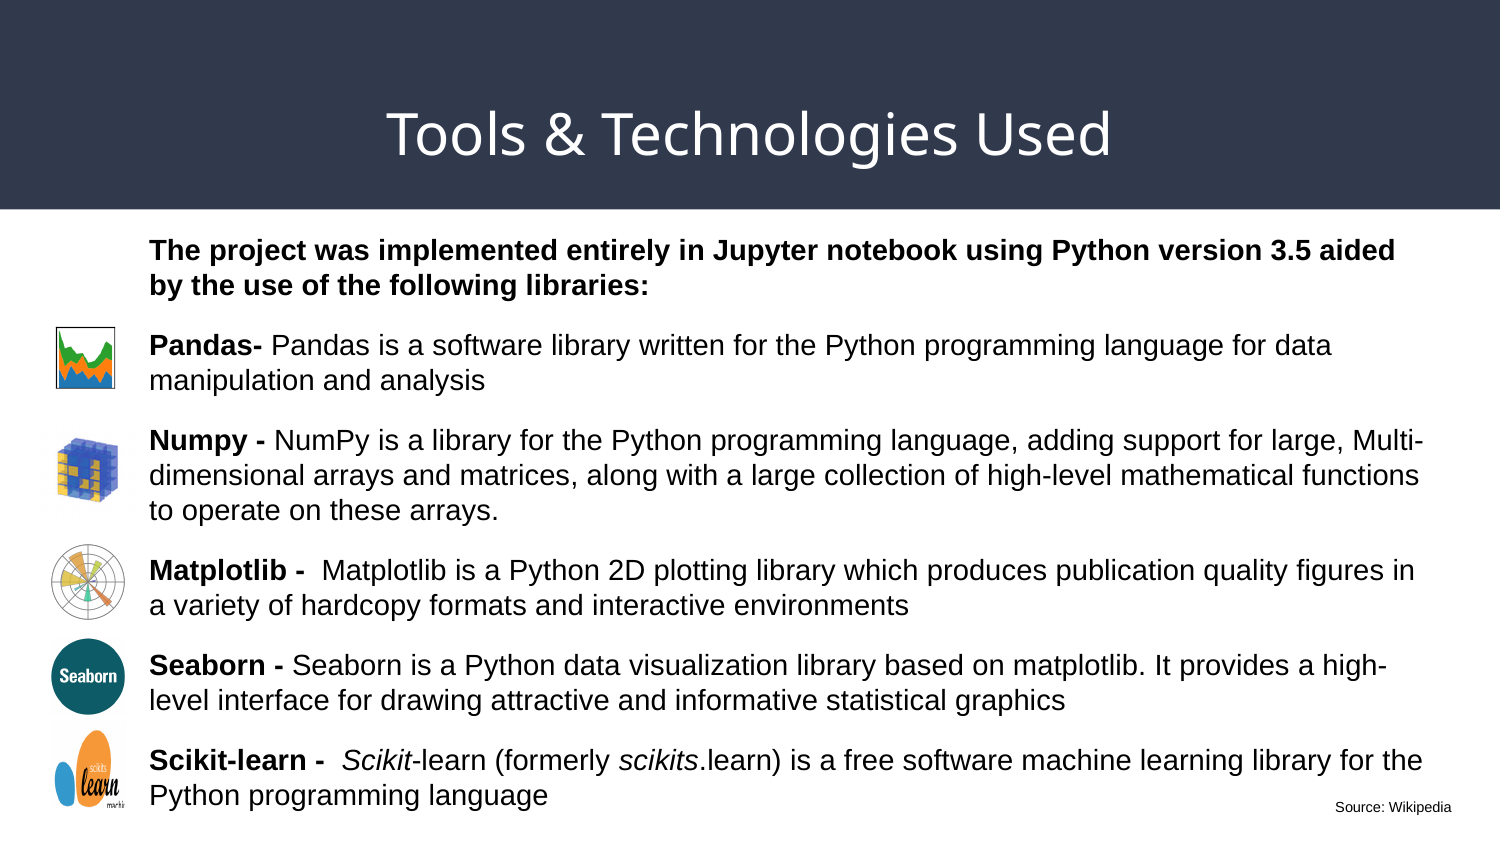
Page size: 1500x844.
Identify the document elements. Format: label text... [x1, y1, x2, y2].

list The project was implemented entirely in Jupyter notebook using Python version 3.5 aided by the use of the following libraries: Pandas- Pandas is a software library written for the Python programming language for data manipulation and analysis Numpy - NumPy is a library for the Python programming language, adding support for large, Multi-dimensional arrays and matrices, along with a large collection of high-level mathematical functions to operate on these arrays. Matplotlib - Matplotlib is a Python 2D plotting library which produces publication quality figures in a variety of hardcopy formats and interactive environments Seaborn - Seaborn is a Python data visualization library based on matplotlib. It provides a high-level interface for drawing attractive and informative statistical graphics Scikit-learn - Scikit-learn (formerly scikits.learn) is a free software machine learning library for the Python programming language [134, 216, 1449, 844]
text_box Source: Wikipedia [1320, 783, 1476, 832]
title Tools & Technologies Used [51, 82, 1449, 185]
picture [50, 318, 125, 395]
picture [36, 418, 140, 521]
picture [50, 721, 125, 825]
picture [50, 638, 125, 715]
picture [50, 543, 125, 621]
